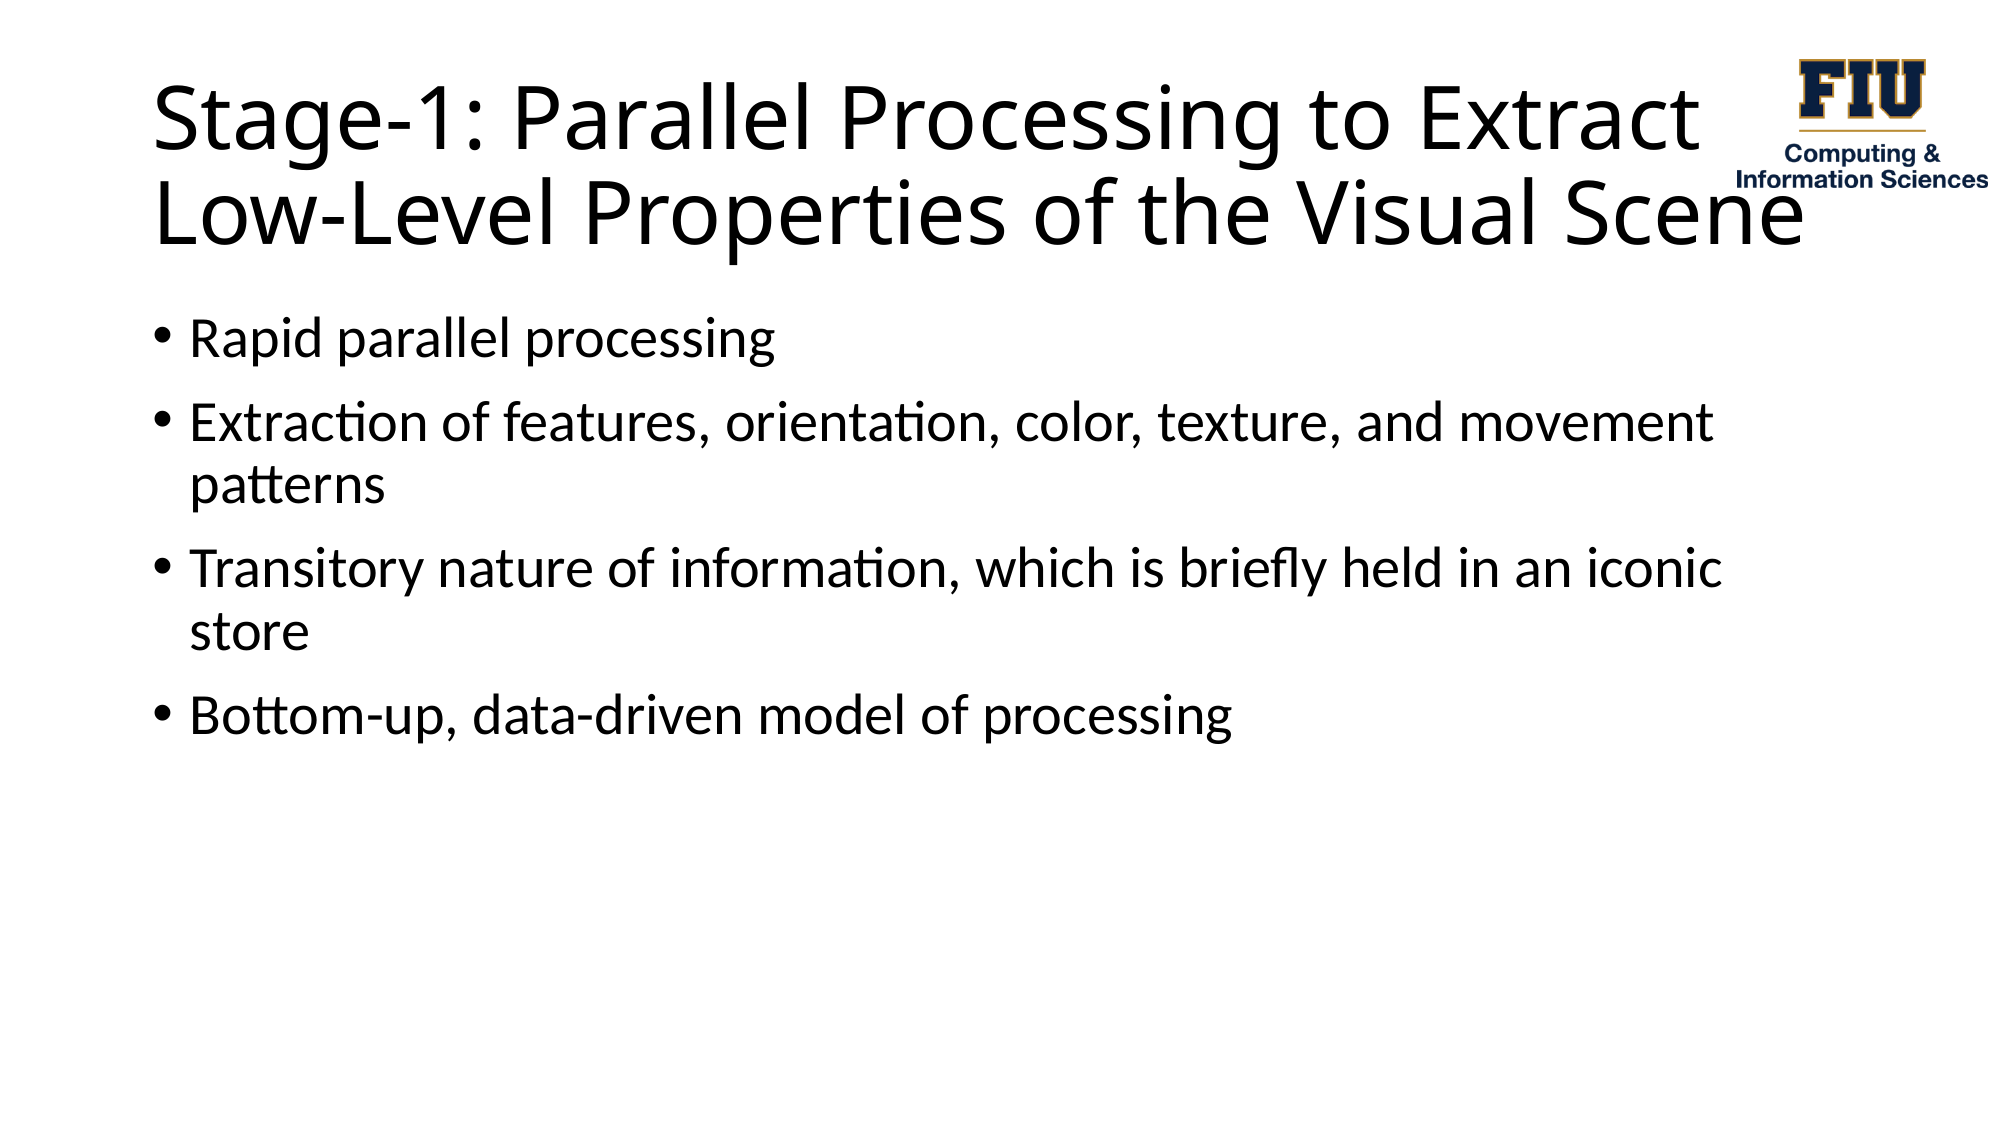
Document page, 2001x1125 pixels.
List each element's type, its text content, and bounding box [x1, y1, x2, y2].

title Stage-1: Parallel Processing to Extract Low-Level Properties of the Visual Scene [137, 59, 1863, 278]
picture [1863, 59, 1988, 188]
list Rapid parallel processing Extraction of features, orientation, color, texture, and movement patterns Transitory nature of information, which is briefly held in an iconic store Bottom-up, data-driven model of processing [137, 299, 1863, 1014]
